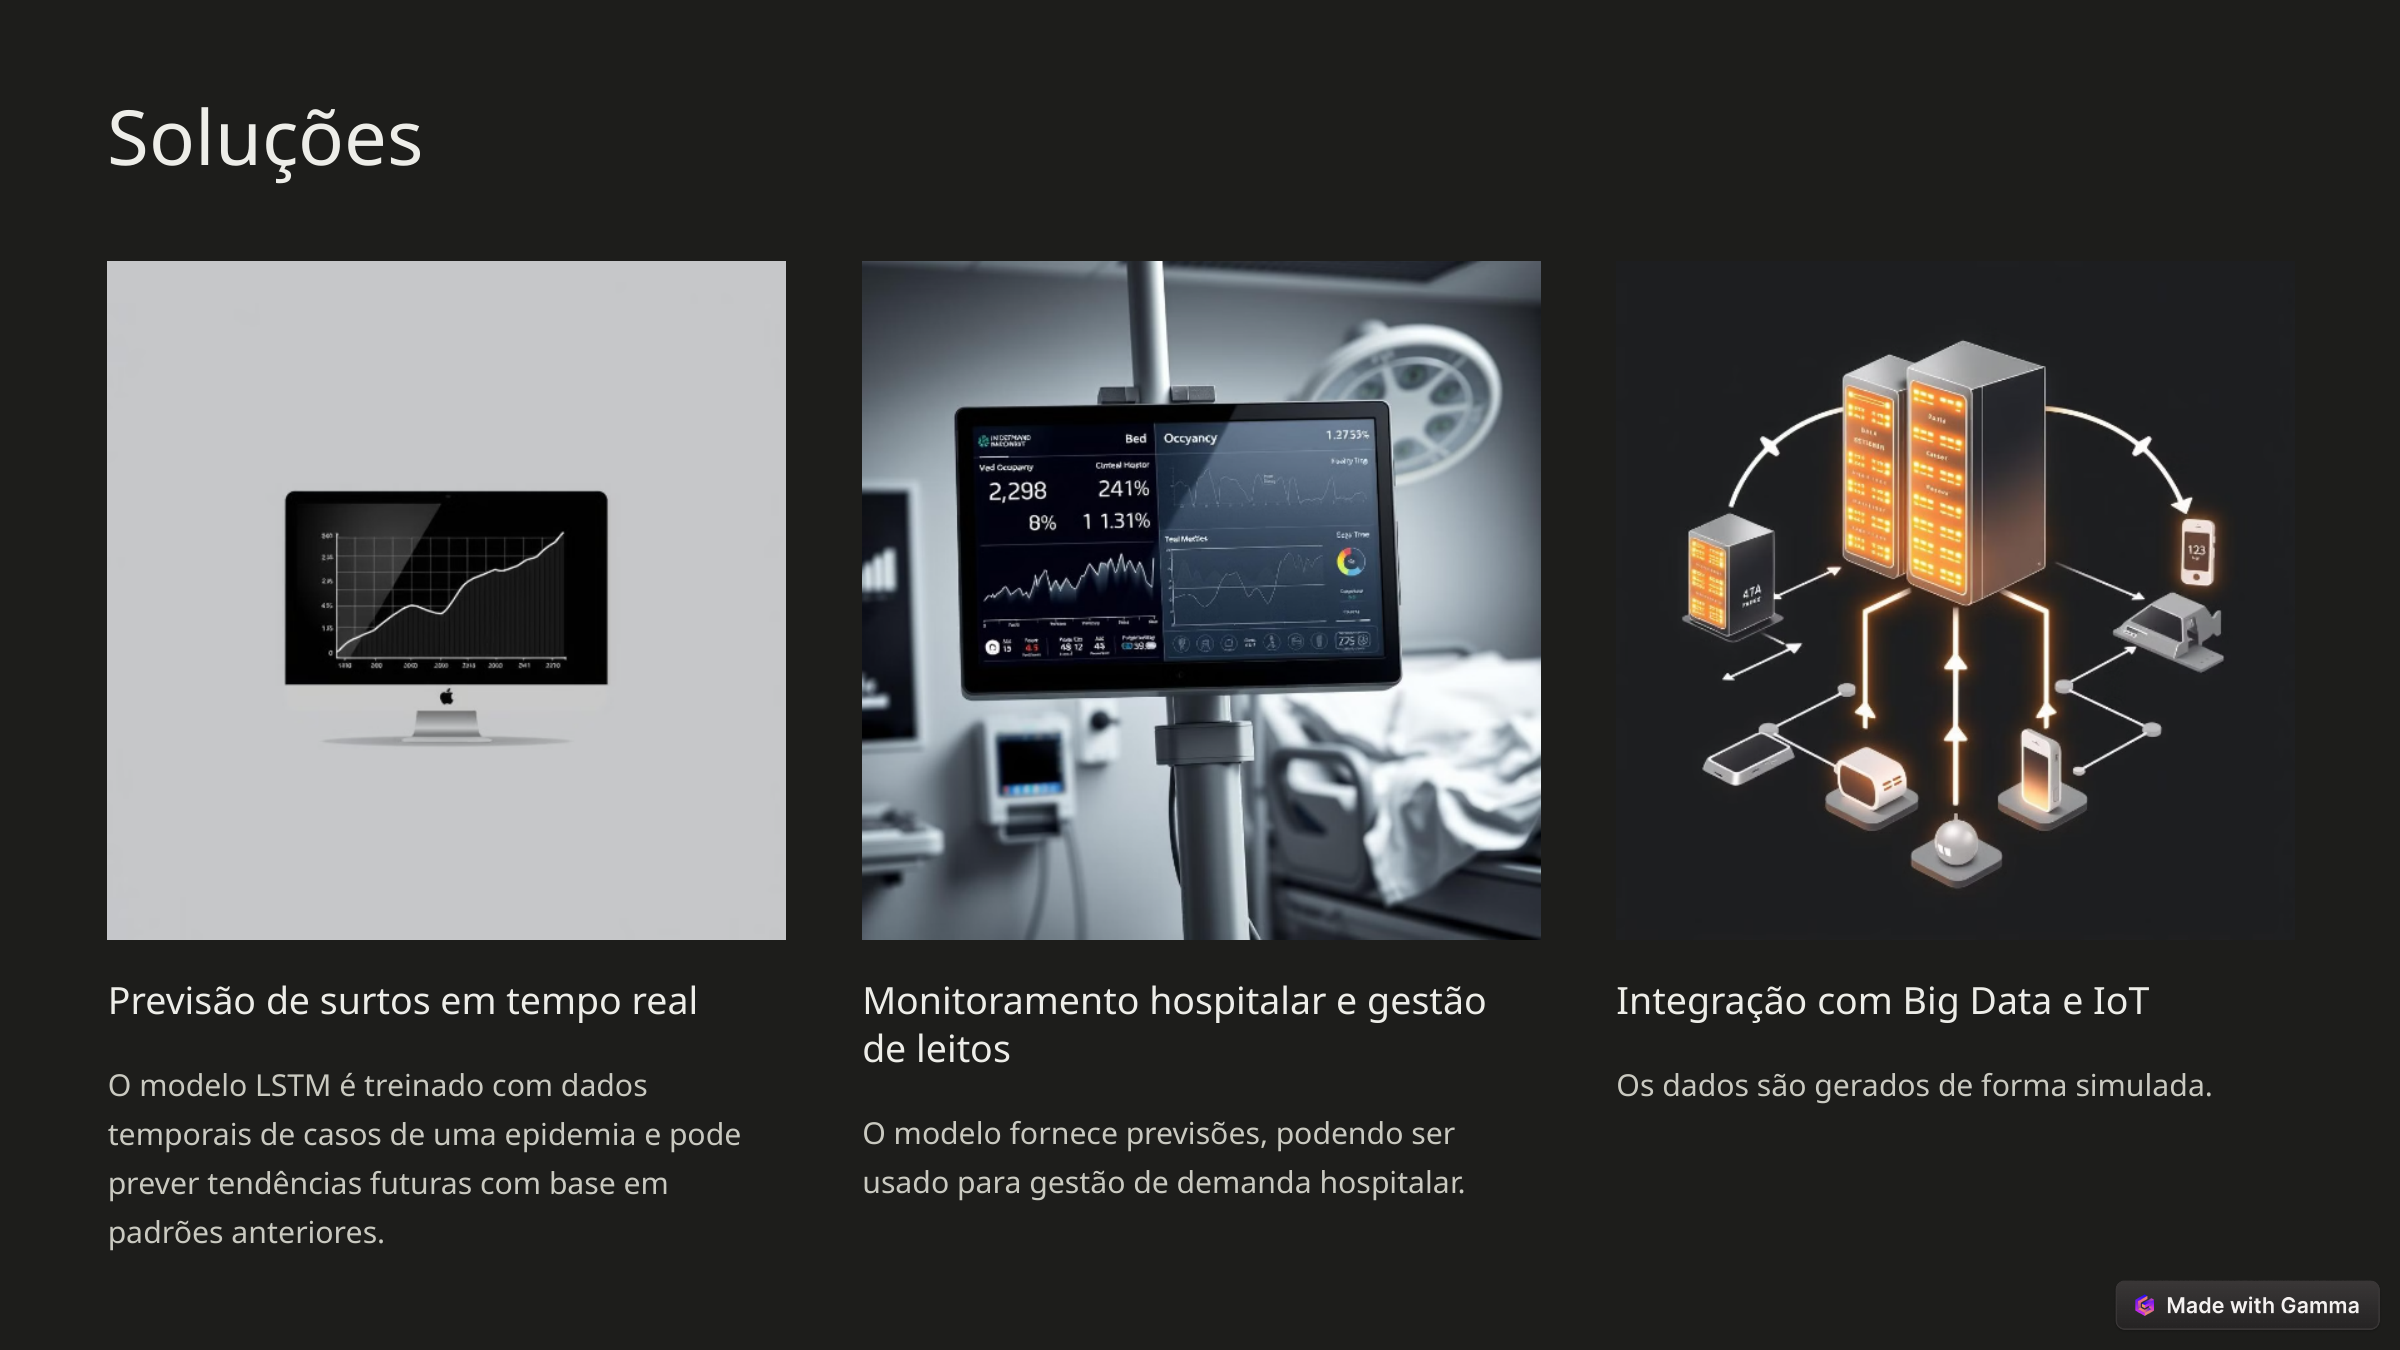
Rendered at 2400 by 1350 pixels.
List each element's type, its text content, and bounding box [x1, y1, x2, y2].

text_box Os dados são gerados de forma simulada. [1616, 1053, 2295, 1103]
picture [862, 261, 1541, 940]
text_box Previsão de surtos em tempo real [107, 974, 763, 1023]
picture [2106, 1271, 2389, 1339]
picture [107, 261, 786, 940]
text_box O modelo LSTM é treinado com dados temporais de casos de uma epidemia e pode prever tendências futuras com base em padrões anteriores. [107, 1053, 786, 1251]
text_box Monitoramento hospitalar e gestão de leitos [862, 974, 1541, 1071]
picture [1616, 261, 2295, 940]
text_box Soluções [107, 84, 879, 182]
text_box O modelo fornece previsões, podendo ser usado para gestão de demanda hospitalar. [862, 1101, 1541, 1201]
text_box Integração com Big Data e IoT [1616, 974, 2199, 1023]
